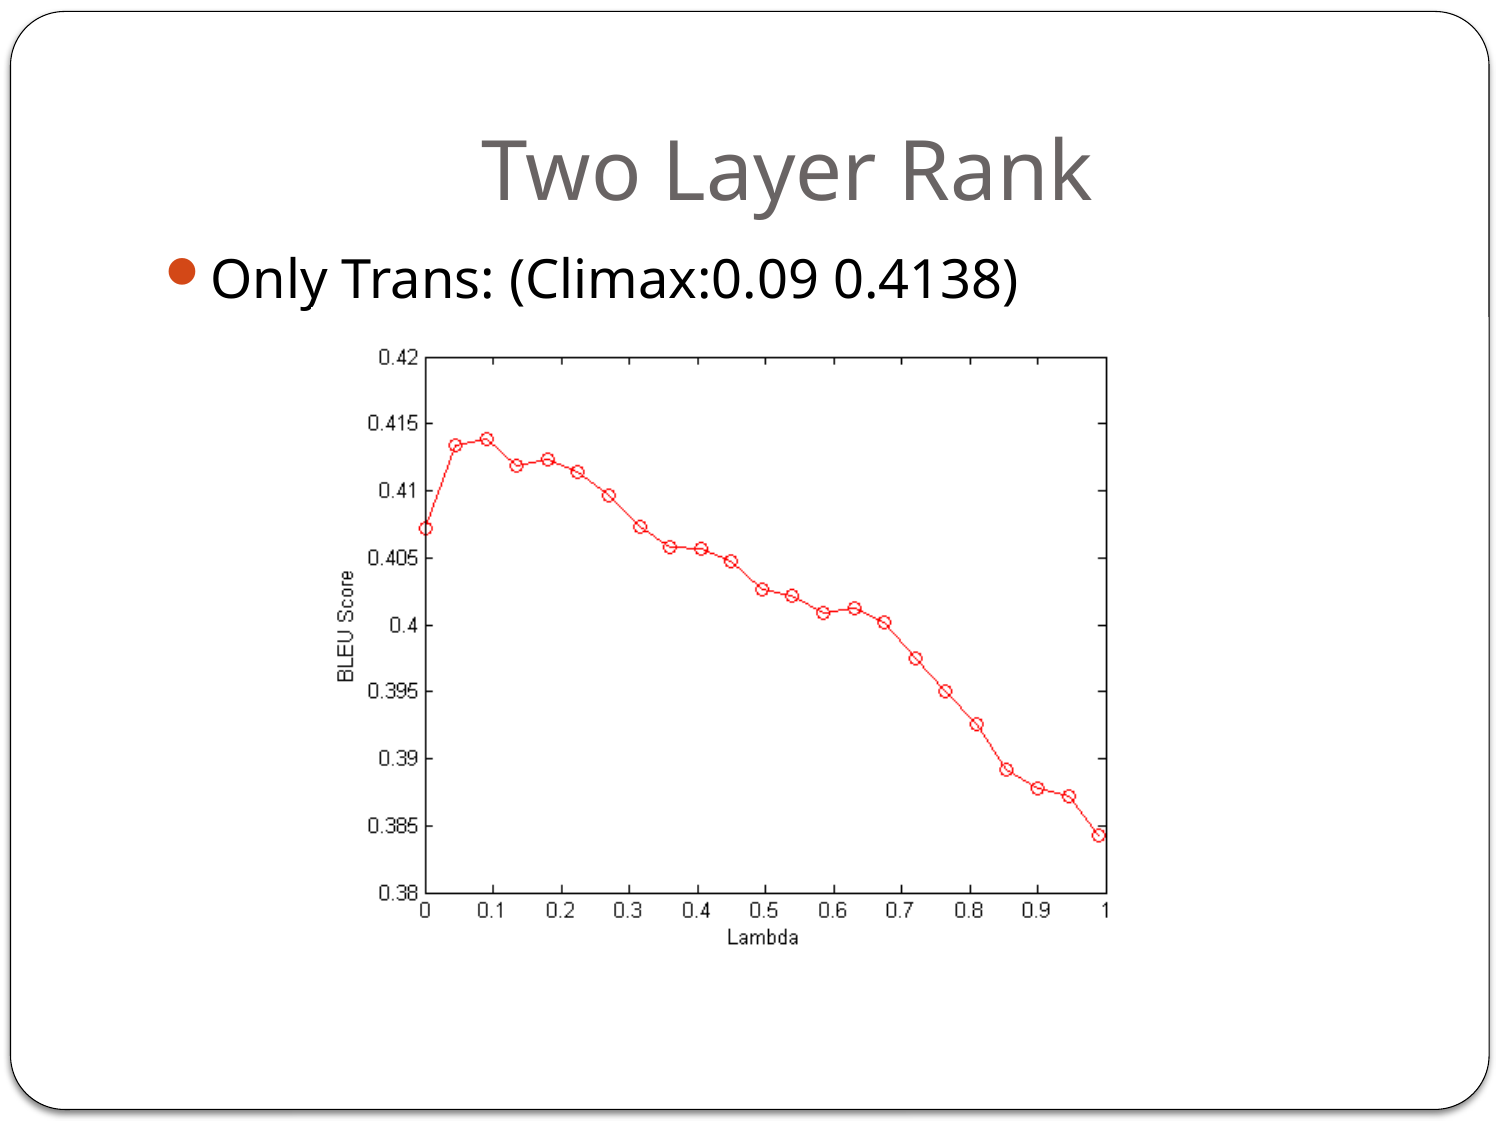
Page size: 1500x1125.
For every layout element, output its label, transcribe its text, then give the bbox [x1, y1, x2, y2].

picture [311, 307, 1189, 965]
title Two Layer Rank [150, 45, 1425, 233]
list Only Trans: (Climax:0.09 0.4138) [150, 237, 1425, 988]
